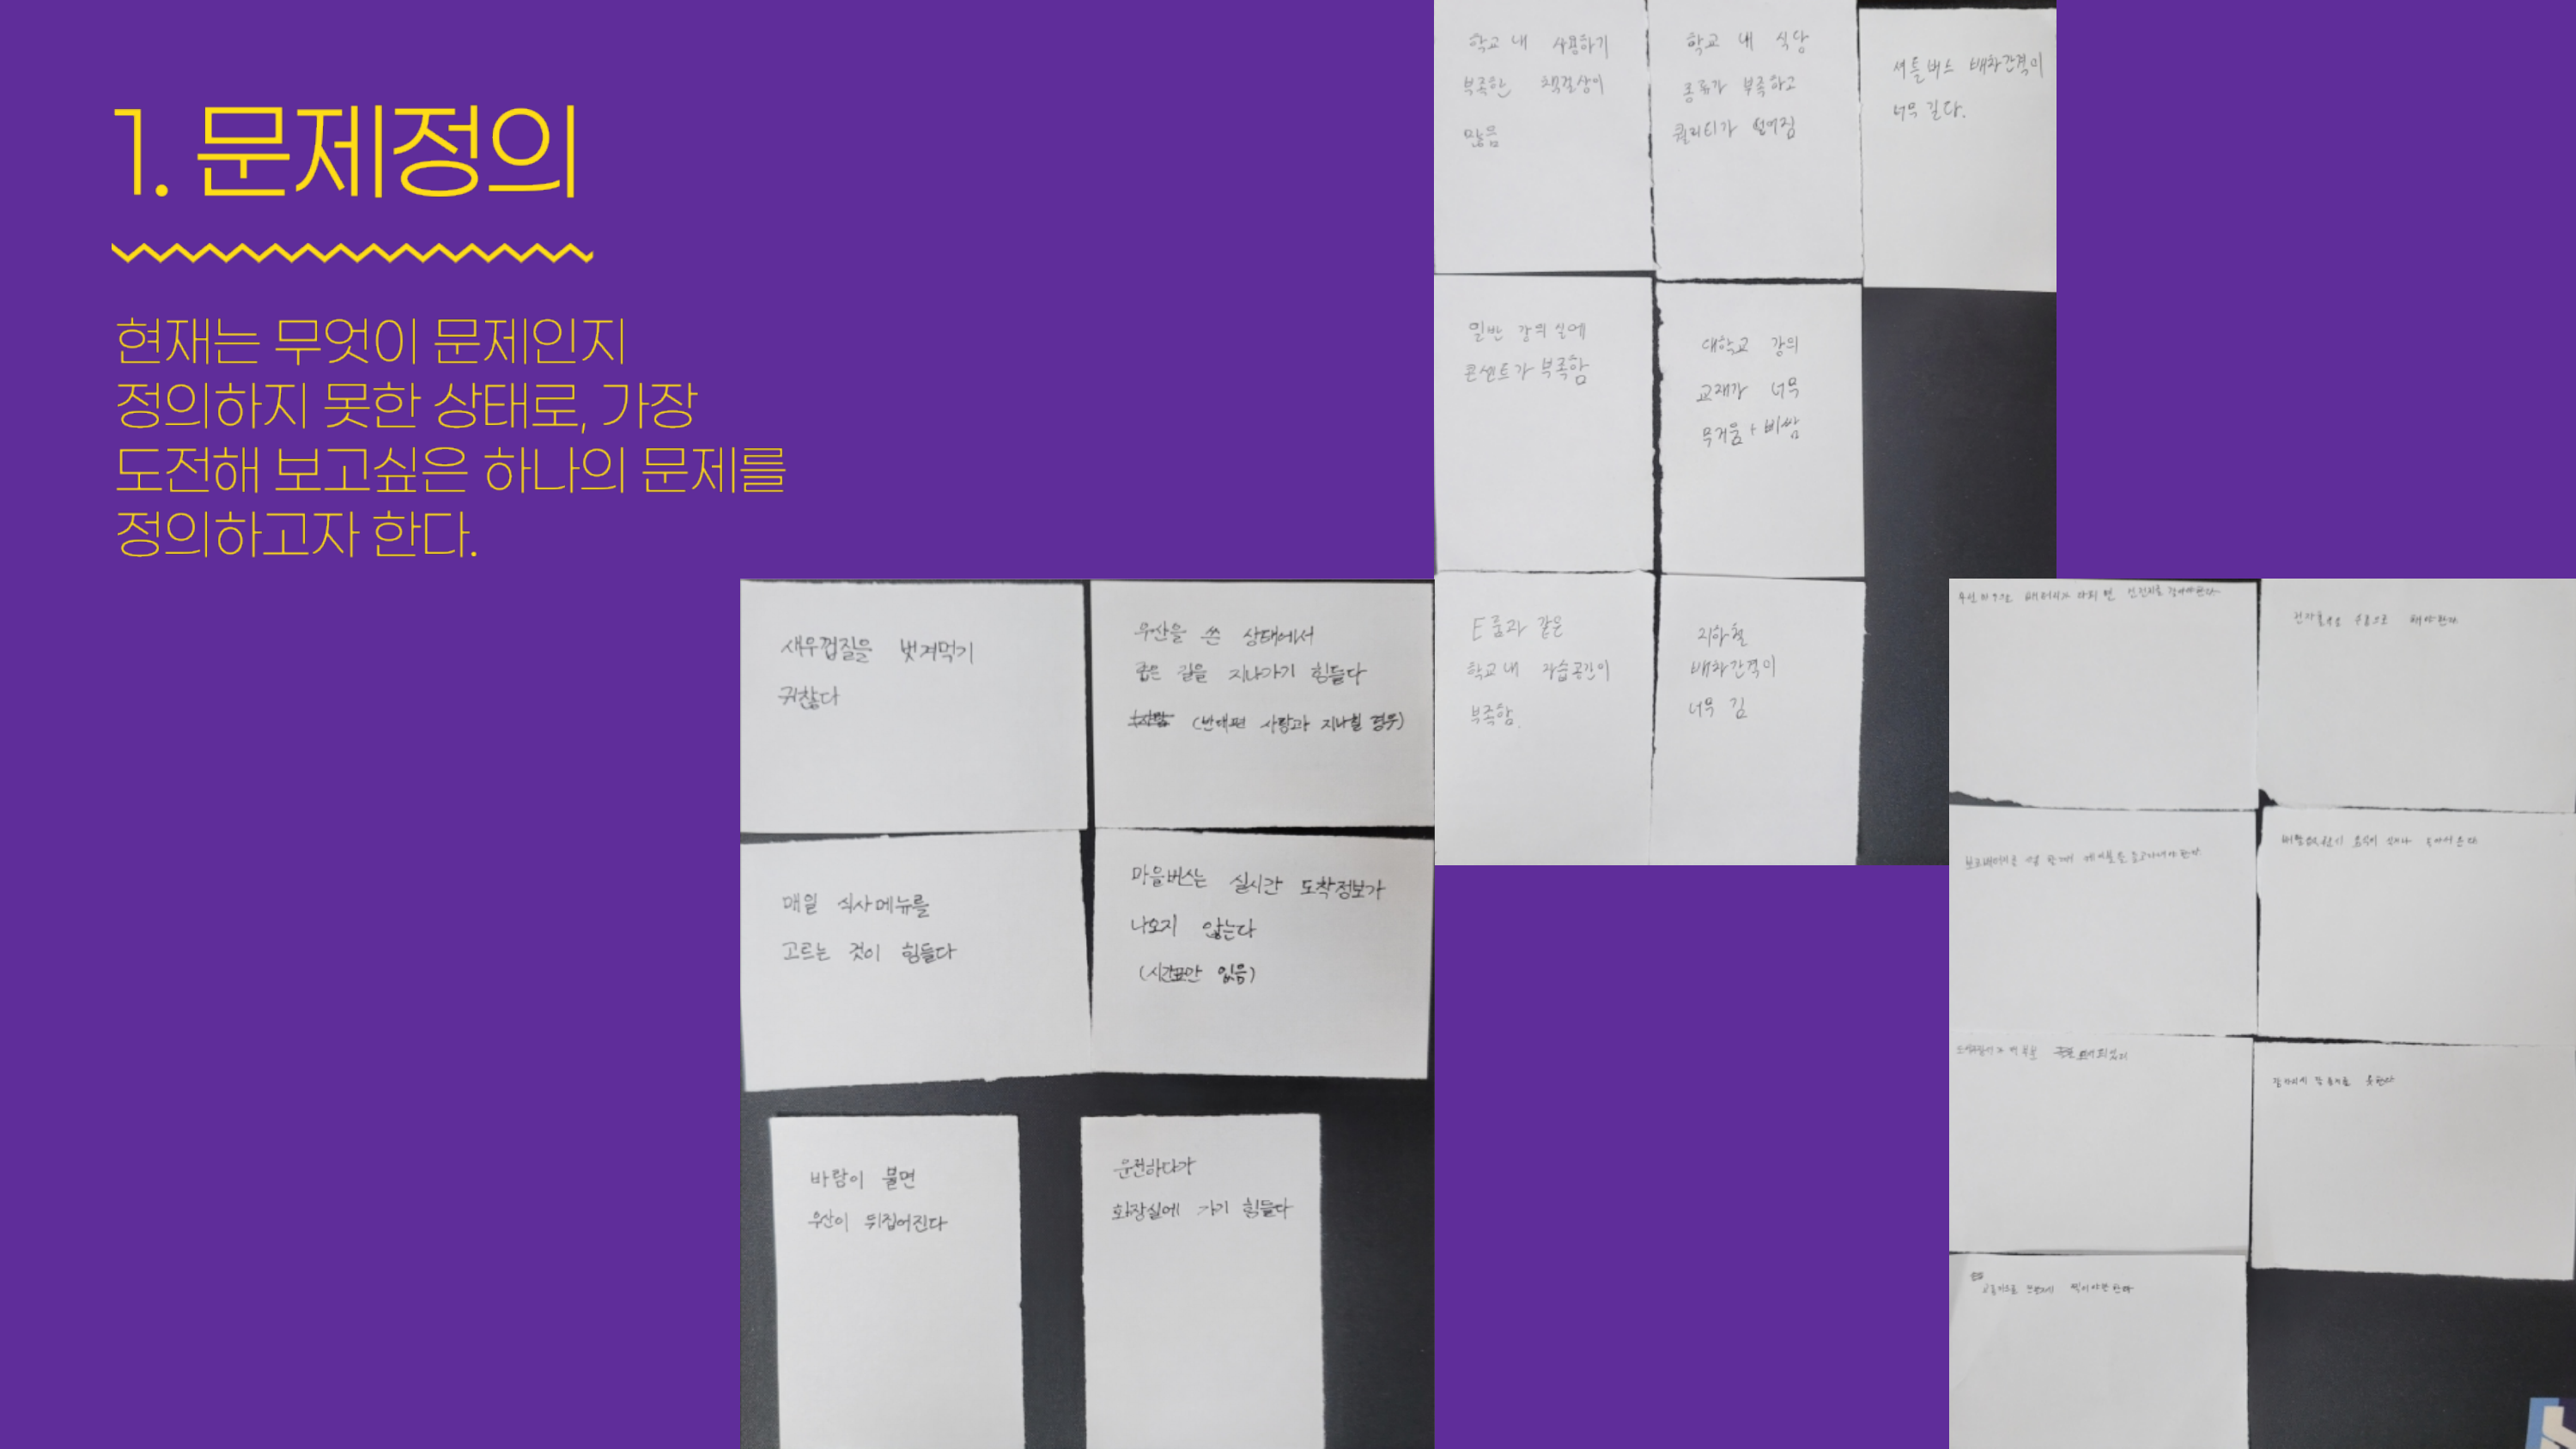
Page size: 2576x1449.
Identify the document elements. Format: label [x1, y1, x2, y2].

text_box [652, 666, 1522, 1361]
picture [740, 1361, 1434, 1449]
text_box [1948, 579, 2576, 1449]
picture [94, 72, 622, 246]
picture [105, 302, 1433, 666]
text_box [112, 243, 594, 264]
text_box [1433, 0, 2057, 865]
